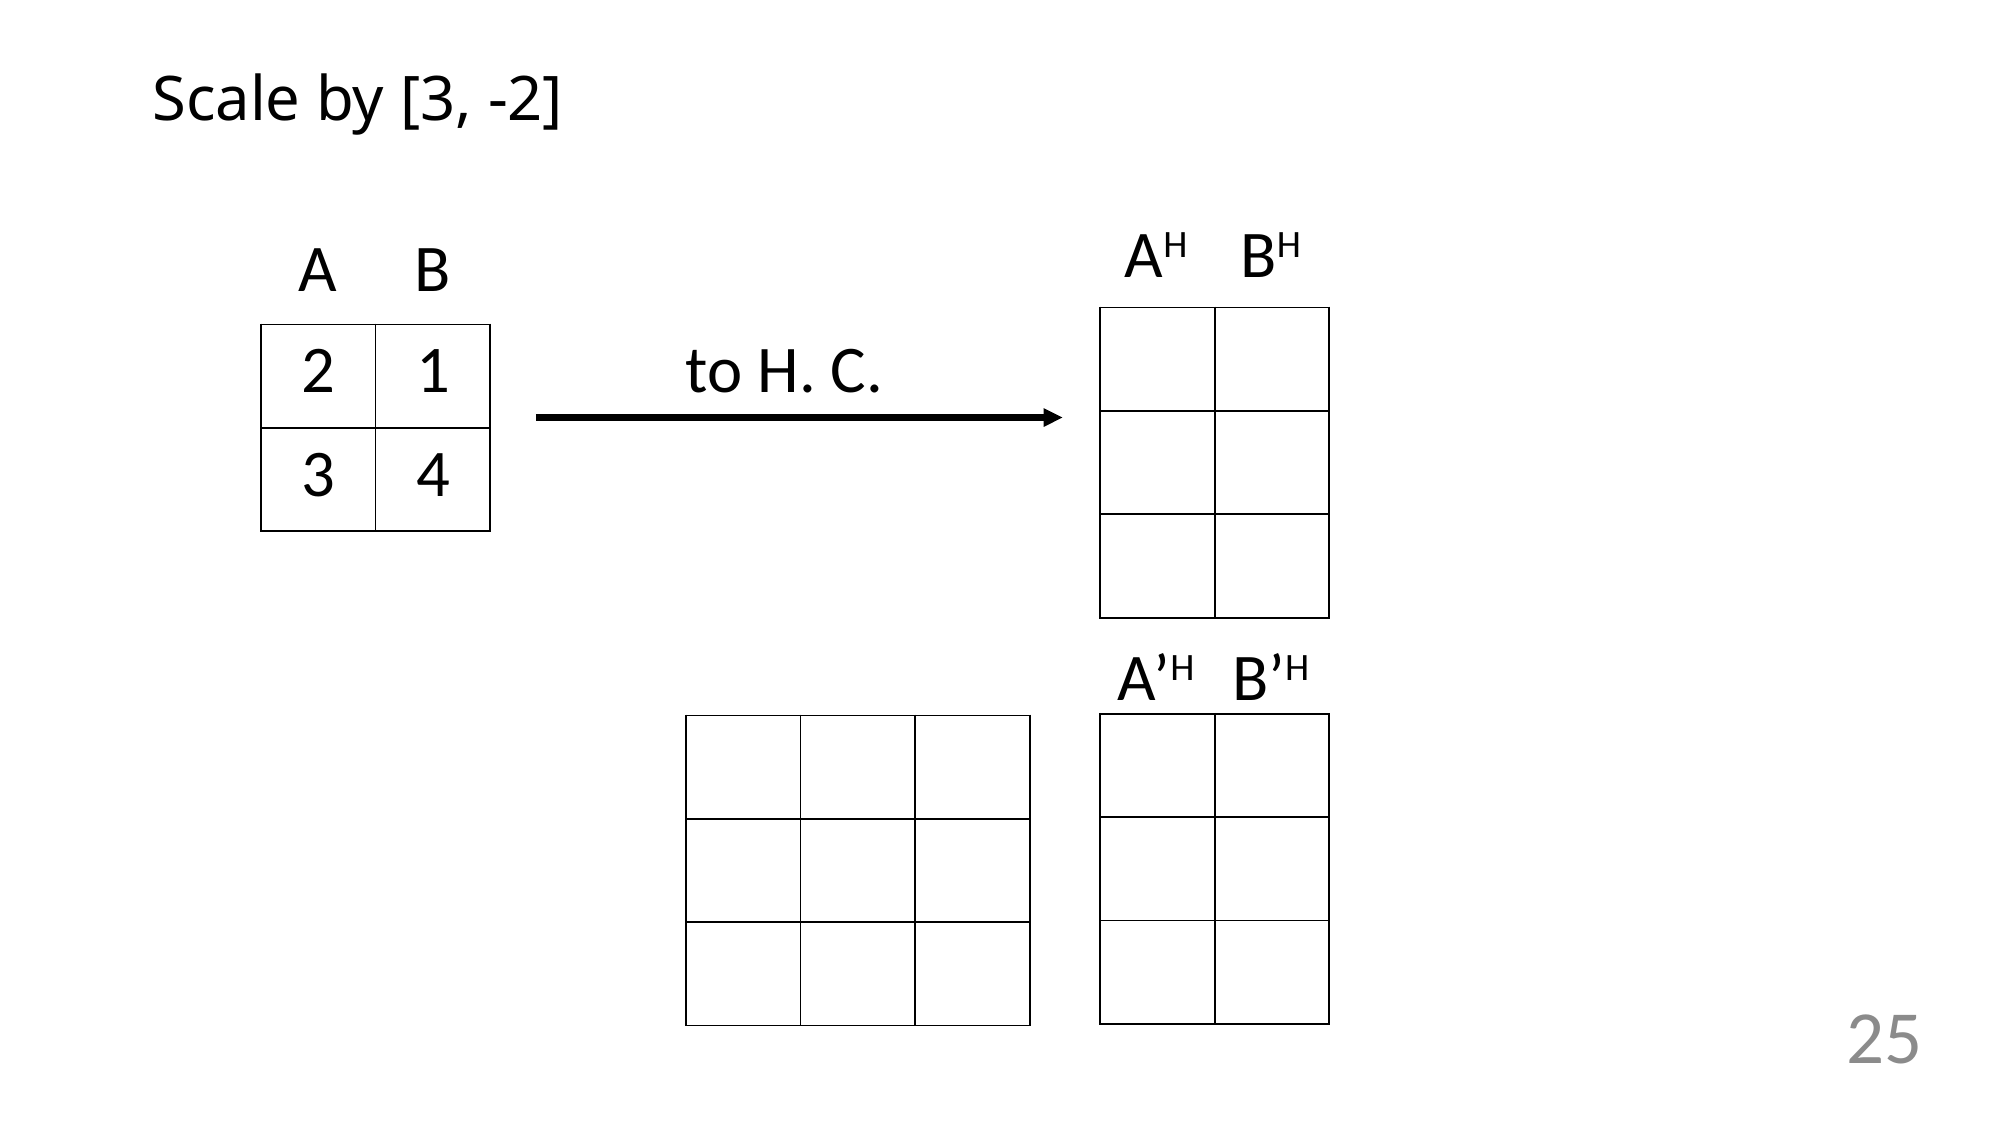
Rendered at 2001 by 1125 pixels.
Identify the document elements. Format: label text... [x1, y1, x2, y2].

table_cell [1216, 412, 1328, 513]
table_header [1101, 313, 1214, 410]
table_cell [687, 820, 800, 921]
table_cell [1216, 921, 1328, 1023]
table_cell [1101, 412, 1214, 513]
text_box to H. C. [671, 318, 899, 414]
table_header A [261, 223, 376, 327]
table_header 1 [376, 327, 489, 427]
table_header [916, 716, 1029, 818]
table_header AH [1099, 209, 1213, 313]
table_header [1216, 736, 1328, 816]
table_cell [1101, 921, 1214, 1023]
table_header B’H [1213, 632, 1328, 736]
table_cell 4 [376, 429, 489, 530]
table_header [801, 716, 914, 818]
table_header A’H [1099, 632, 1213, 736]
table_cell [687, 923, 800, 1025]
table_header BH [1213, 209, 1328, 313]
table_cell 3 [262, 429, 375, 530]
table_cell [916, 820, 1029, 921]
title Scale by [3, -2] [137, 59, 1863, 142]
table_cell [1101, 515, 1214, 617]
table_cell [801, 923, 914, 1025]
table_cell [801, 820, 914, 921]
slide_number 25 [1750, 969, 1938, 1099]
table_header [687, 716, 800, 818]
table_header [1101, 736, 1214, 816]
table_header [1216, 313, 1328, 410]
table_header 2 [262, 327, 375, 427]
table_cell [1216, 515, 1328, 617]
table_header B [376, 223, 490, 327]
table_cell [1216, 818, 1328, 920]
table_cell [1101, 818, 1214, 920]
table_cell [916, 923, 1029, 1025]
